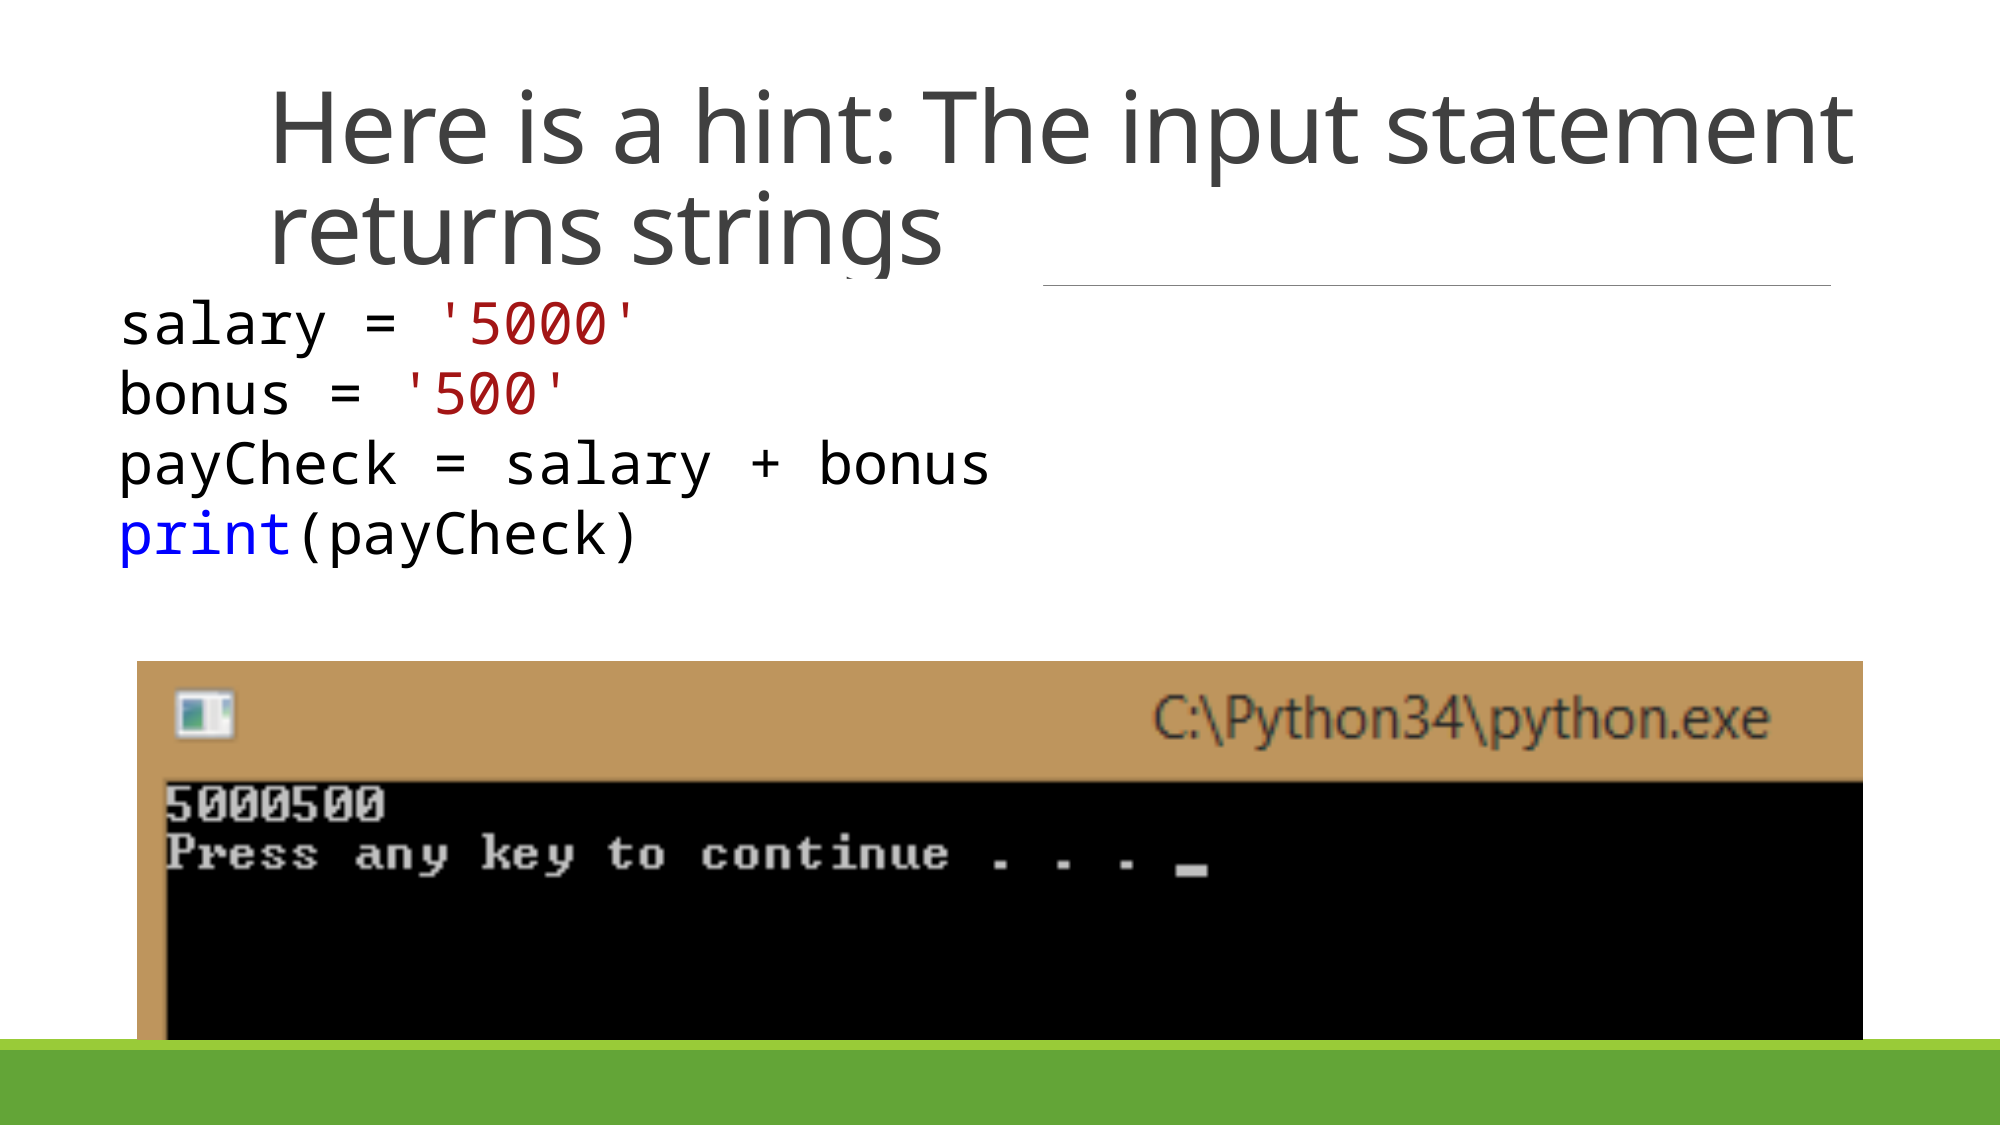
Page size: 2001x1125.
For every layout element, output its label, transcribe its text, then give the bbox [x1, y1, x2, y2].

title Here is a hint: The input statement returns strings [252, 55, 1903, 293]
text_box salary = '5000' bonus = '500' payCheck = salary + bonus print(payCheck) [103, 278, 1044, 574]
picture [136, 660, 1863, 1040]
